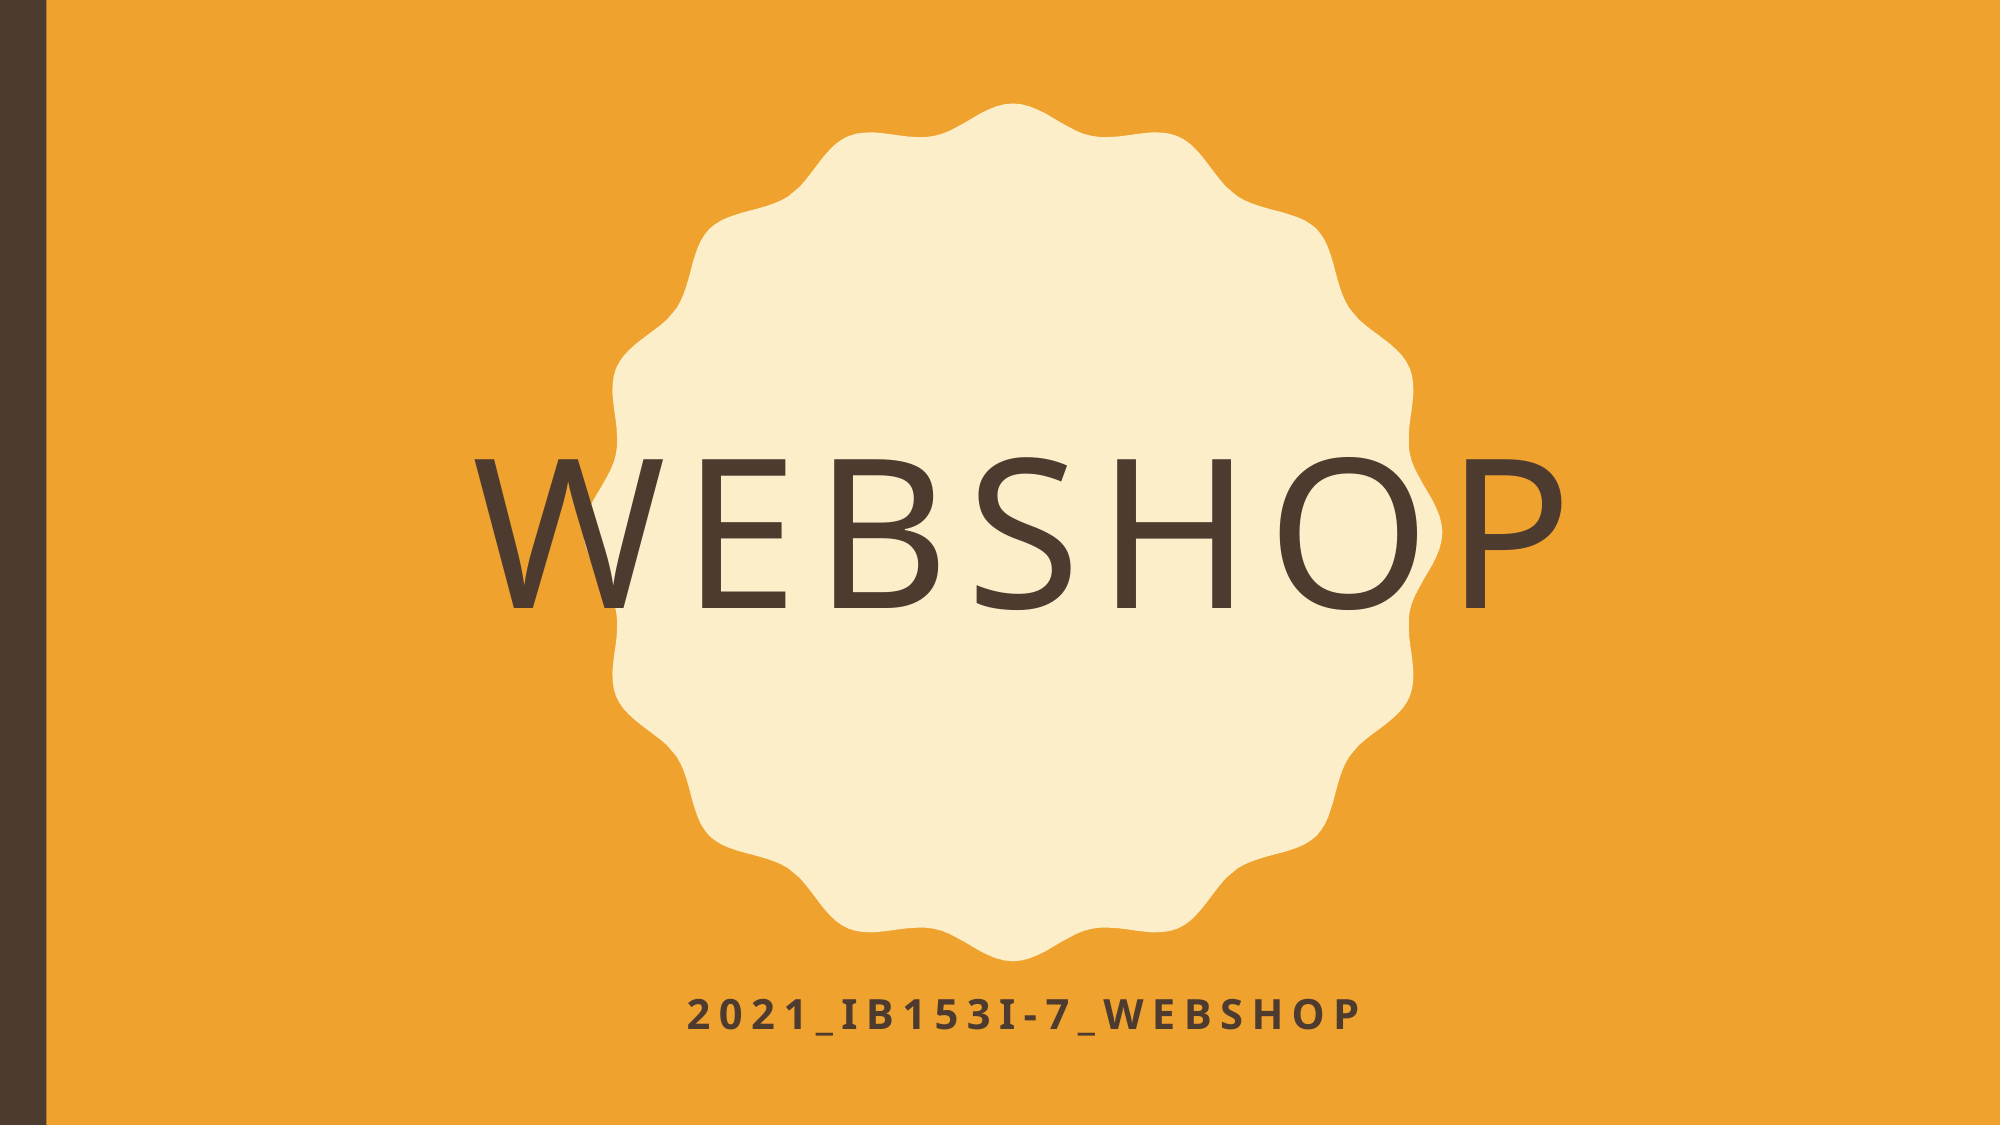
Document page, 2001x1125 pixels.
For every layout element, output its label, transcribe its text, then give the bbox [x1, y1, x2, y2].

title Webshop [176, 180, 1870, 902]
subtitle 2021_IB153I-7_webshop [363, 980, 1684, 1103]
